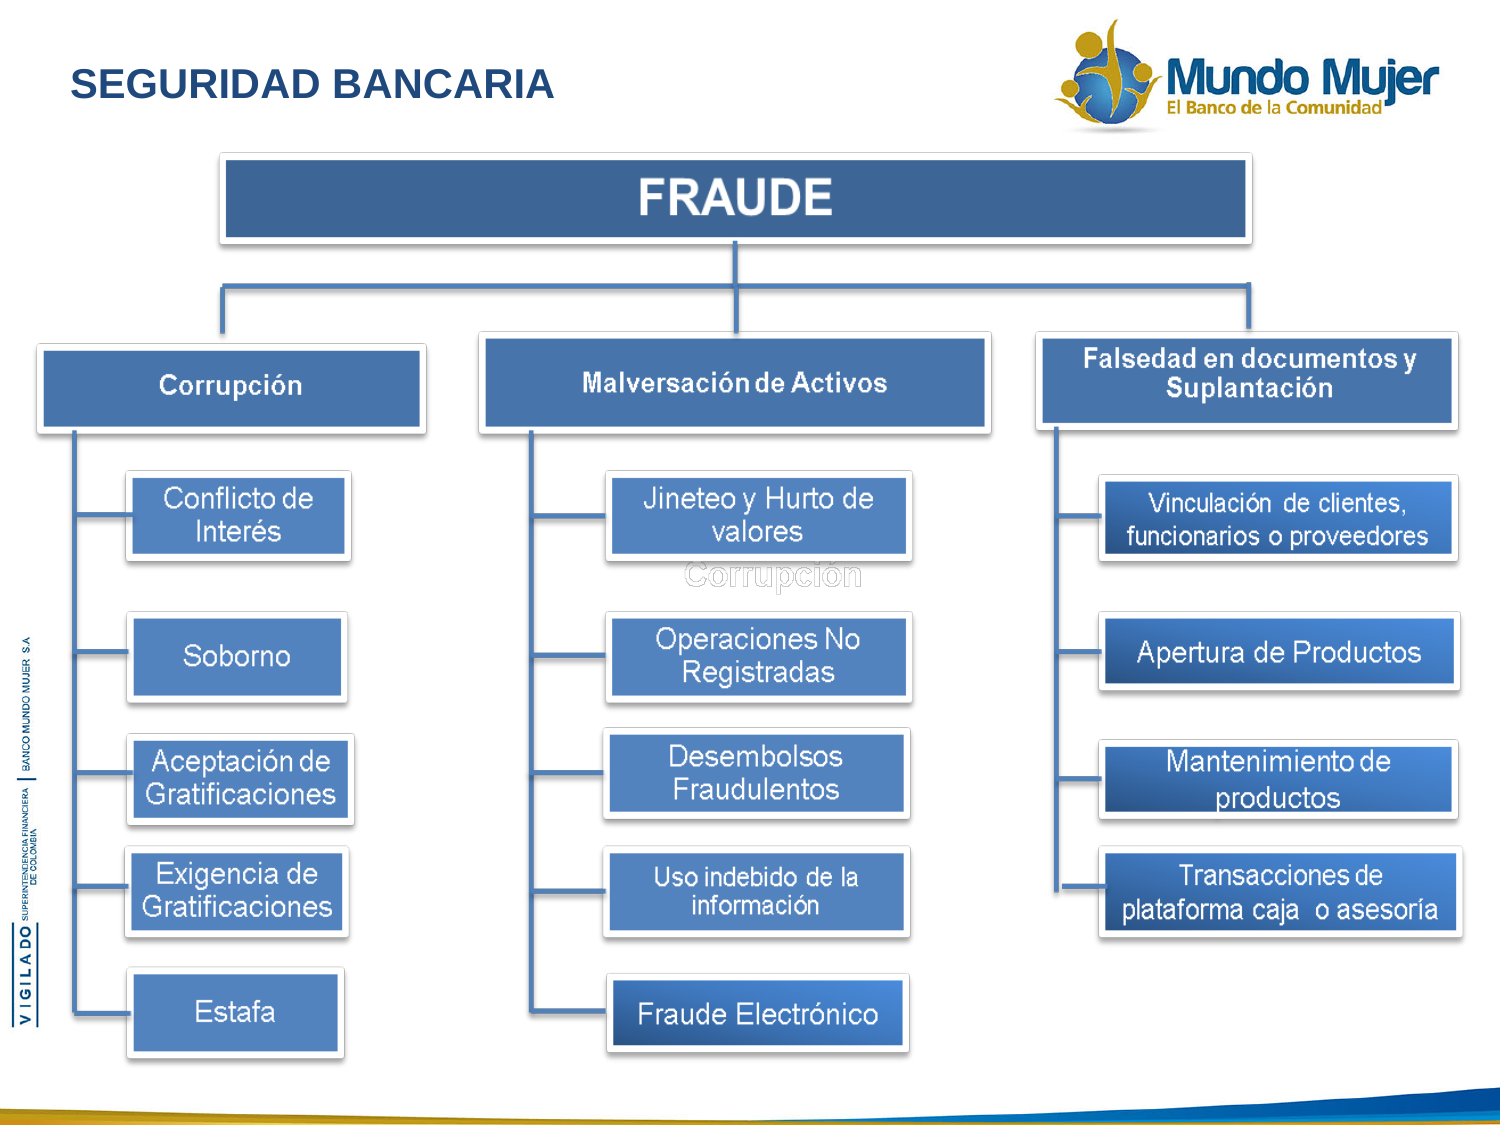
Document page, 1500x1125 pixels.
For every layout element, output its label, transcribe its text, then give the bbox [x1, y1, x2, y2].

picture [0, 0, 1500, 1125]
text_box SEGURIDAD BANCARIA [55, 49, 571, 114]
